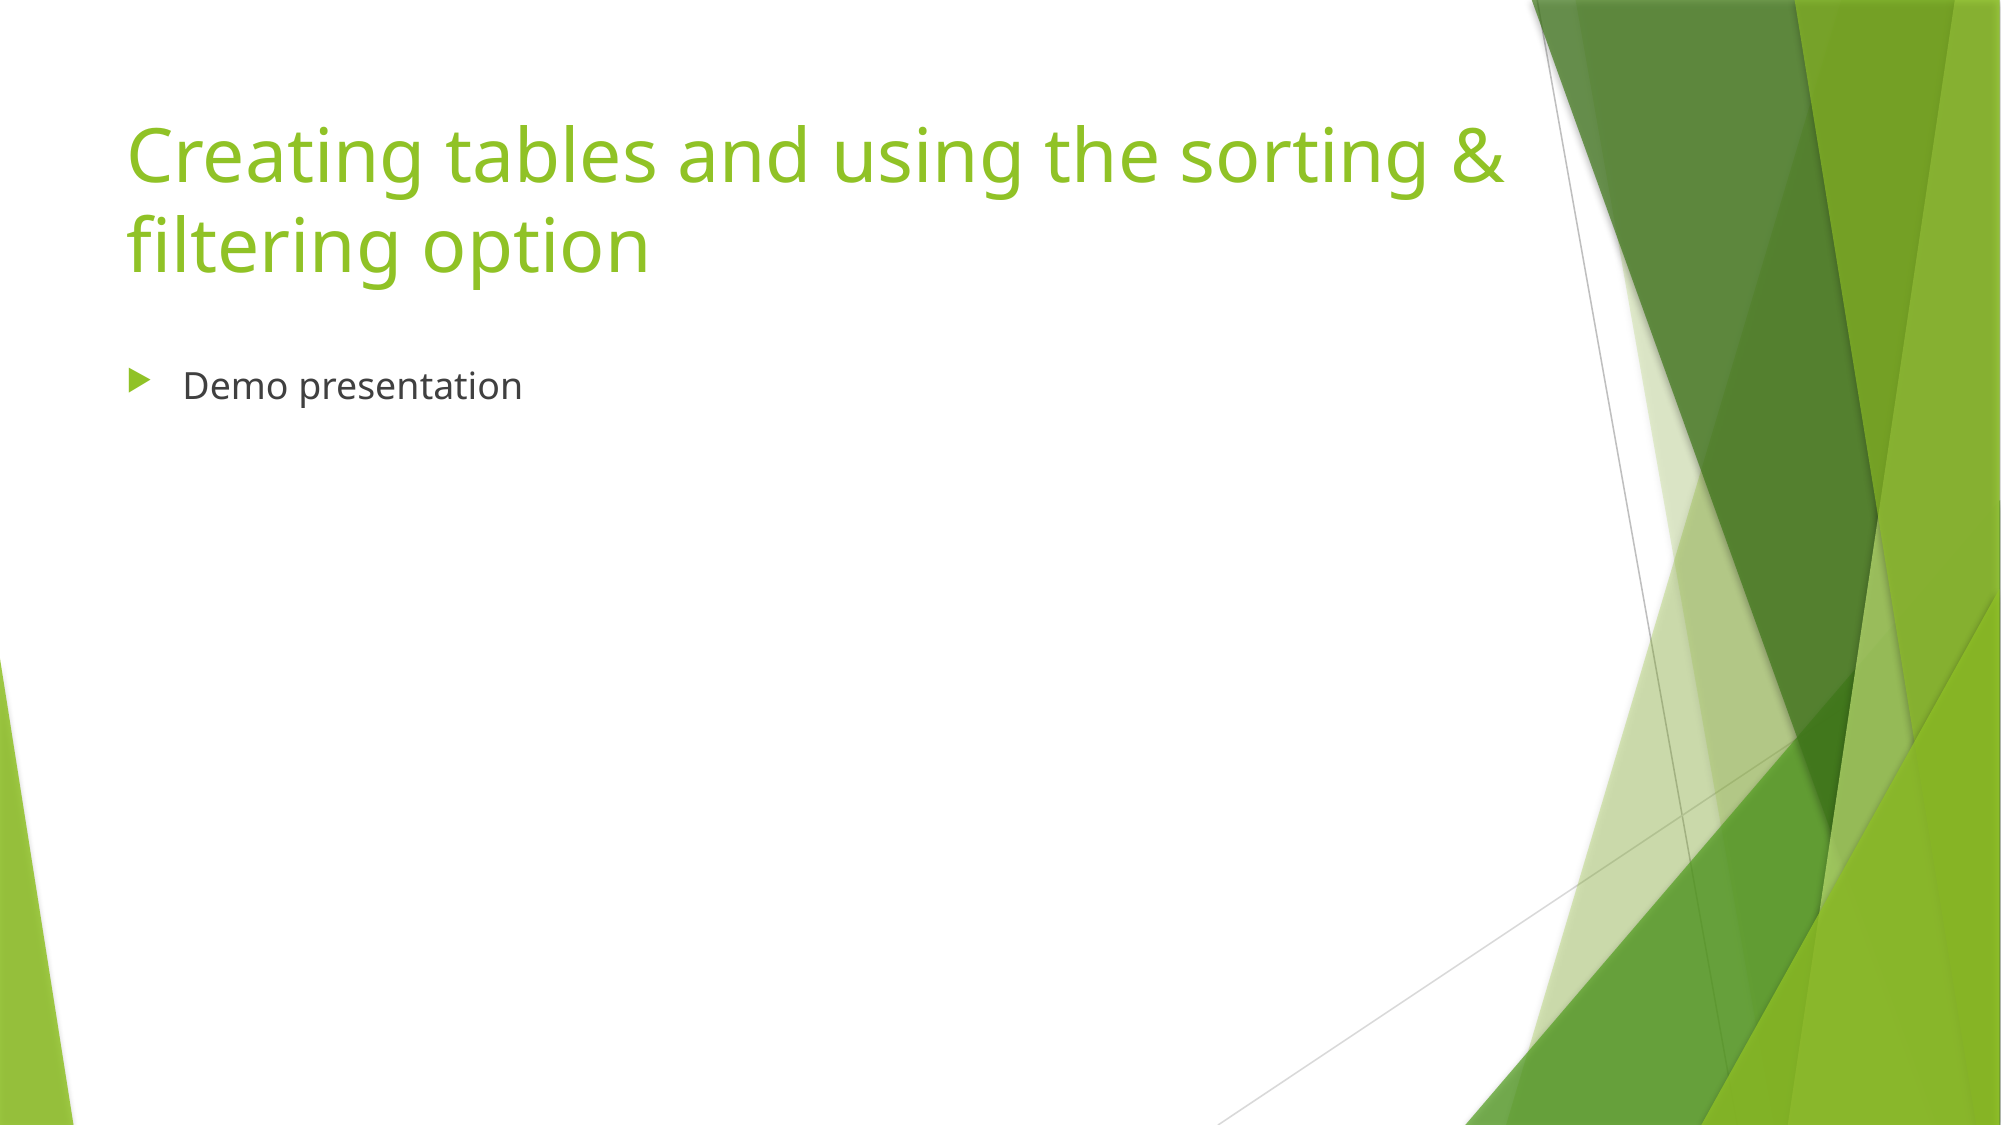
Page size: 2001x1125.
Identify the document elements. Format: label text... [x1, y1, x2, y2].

list Demo presentation [111, 354, 1522, 992]
title Creating tables and using the sorting & filtering option [111, 99, 1522, 317]
